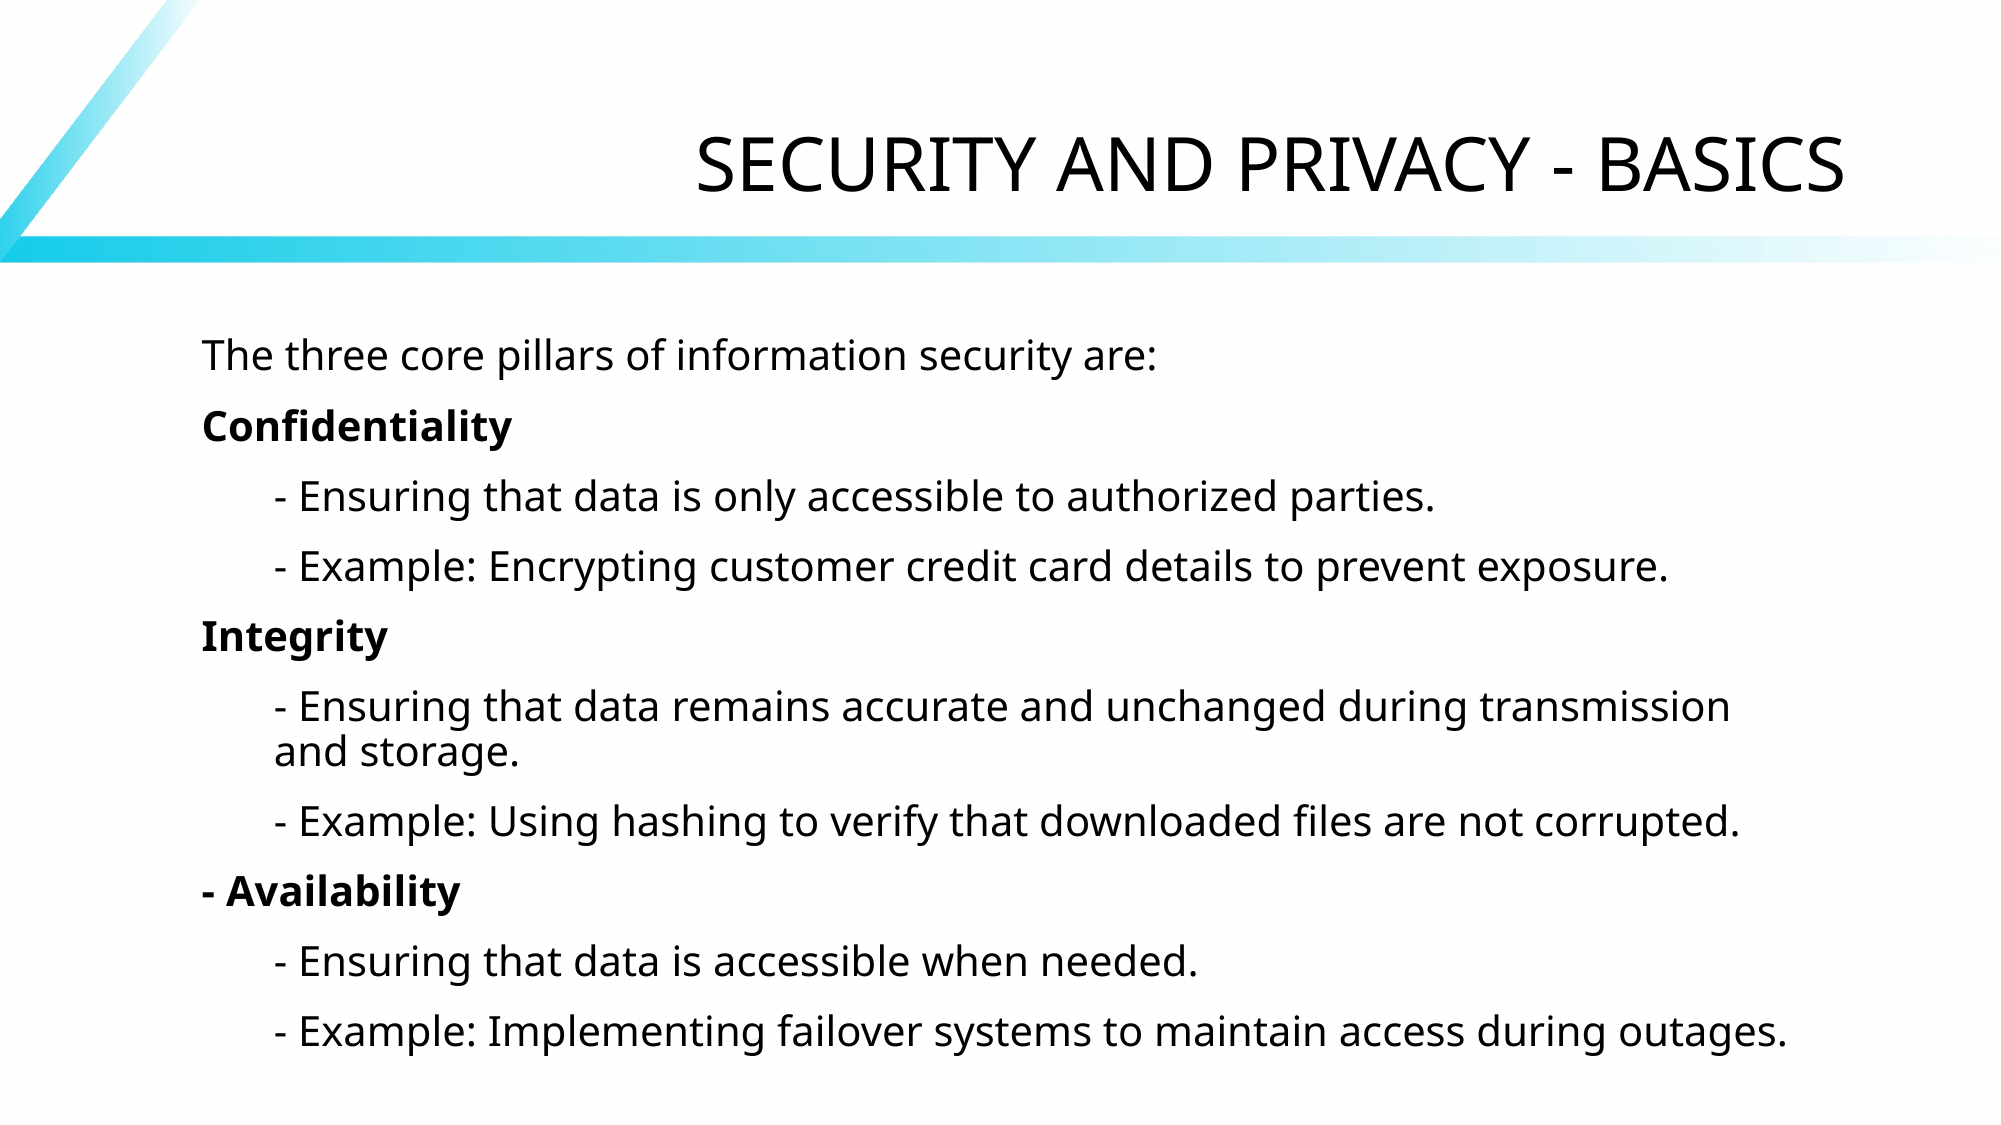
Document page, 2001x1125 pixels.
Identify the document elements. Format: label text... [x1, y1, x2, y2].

title SECURITY AND PRIVACY - BASICS [137, 58, 1863, 277]
picture [0, 0, 2000, 1125]
text_box The three core pillars of information security are: Confidentiality - Ensuring that data is only accessible to authorized parties. - Example: Encrypting customer credit card details to prevent exposure. Integrity - Ensuring that data remains accurate and unchanged during transmission and storage. - Example: Using hashing to verify that downloaded files are not corrupted. - Availability - Ensuring that data is accessible when needed. - Example: Implementing failover systems to maintain access during outages. [184, 327, 1816, 847]
